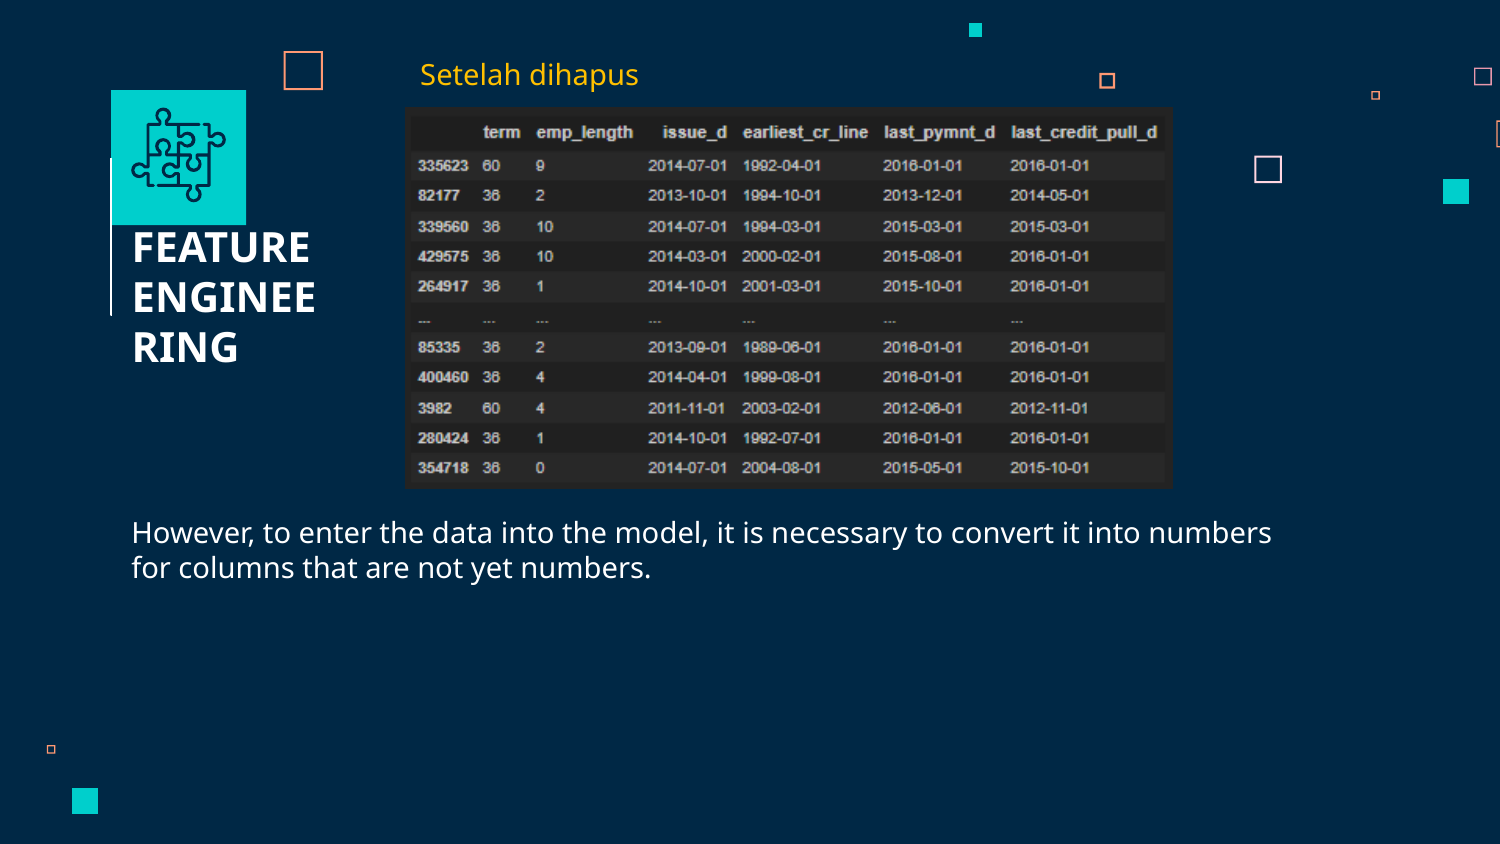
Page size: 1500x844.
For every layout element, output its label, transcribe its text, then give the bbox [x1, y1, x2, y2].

text_box [131, 107, 226, 203]
text_box [111, 90, 247, 226]
picture [405, 107, 1173, 490]
text_box [283, 51, 323, 91]
title FEATURE ENGINEERING [116, 262, 353, 386]
text_box However, to enter the data into the model, it is necessary to convert it into numbers for columns that are not yet numbers. [116, 506, 1315, 592]
text_box Setelah dihapus [405, 49, 658, 100]
